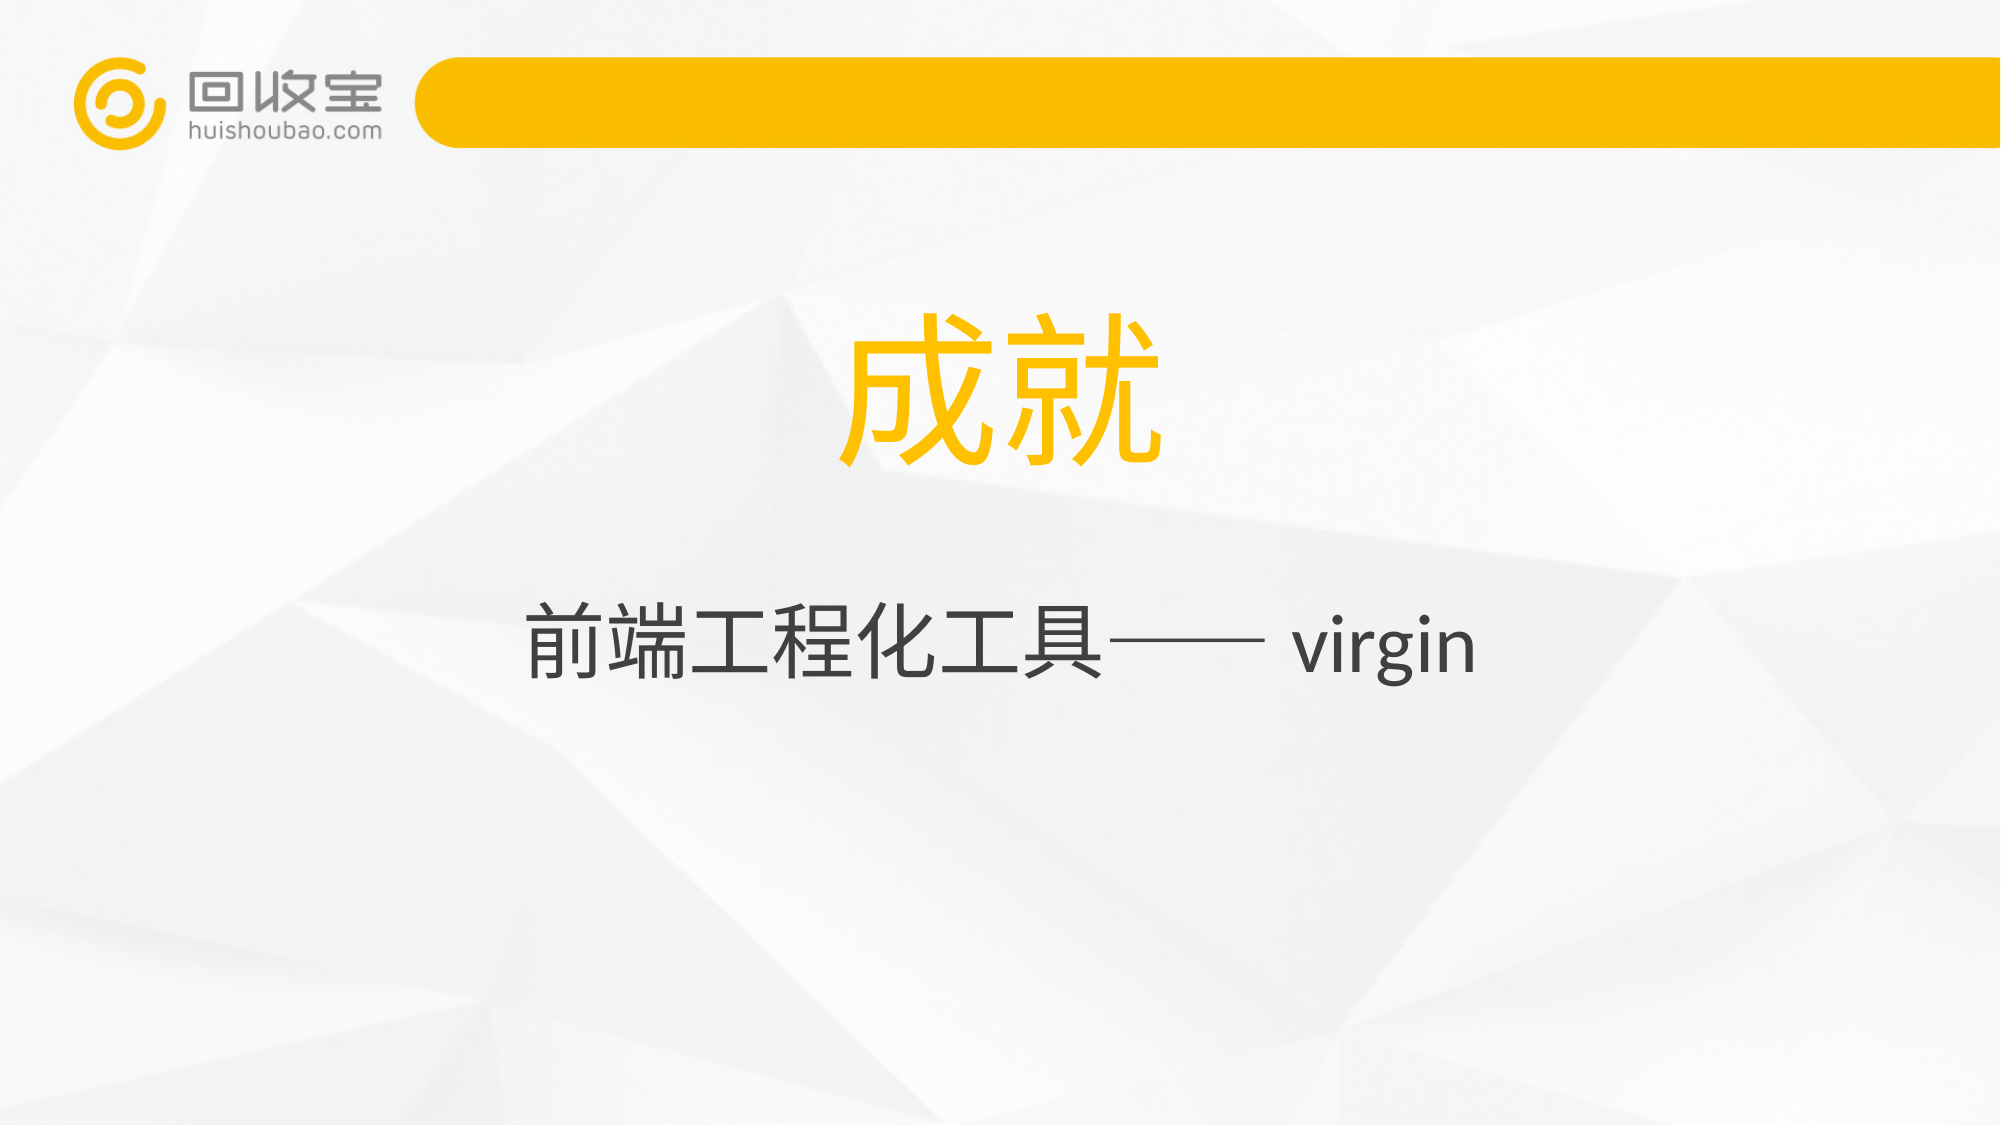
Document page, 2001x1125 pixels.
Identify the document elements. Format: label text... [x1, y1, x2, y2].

text_box 成就 [0, 279, 2000, 494]
picture [0, 0, 2001, 1125]
text_box 前端工程化工具——virgin [0, 581, 2000, 697]
